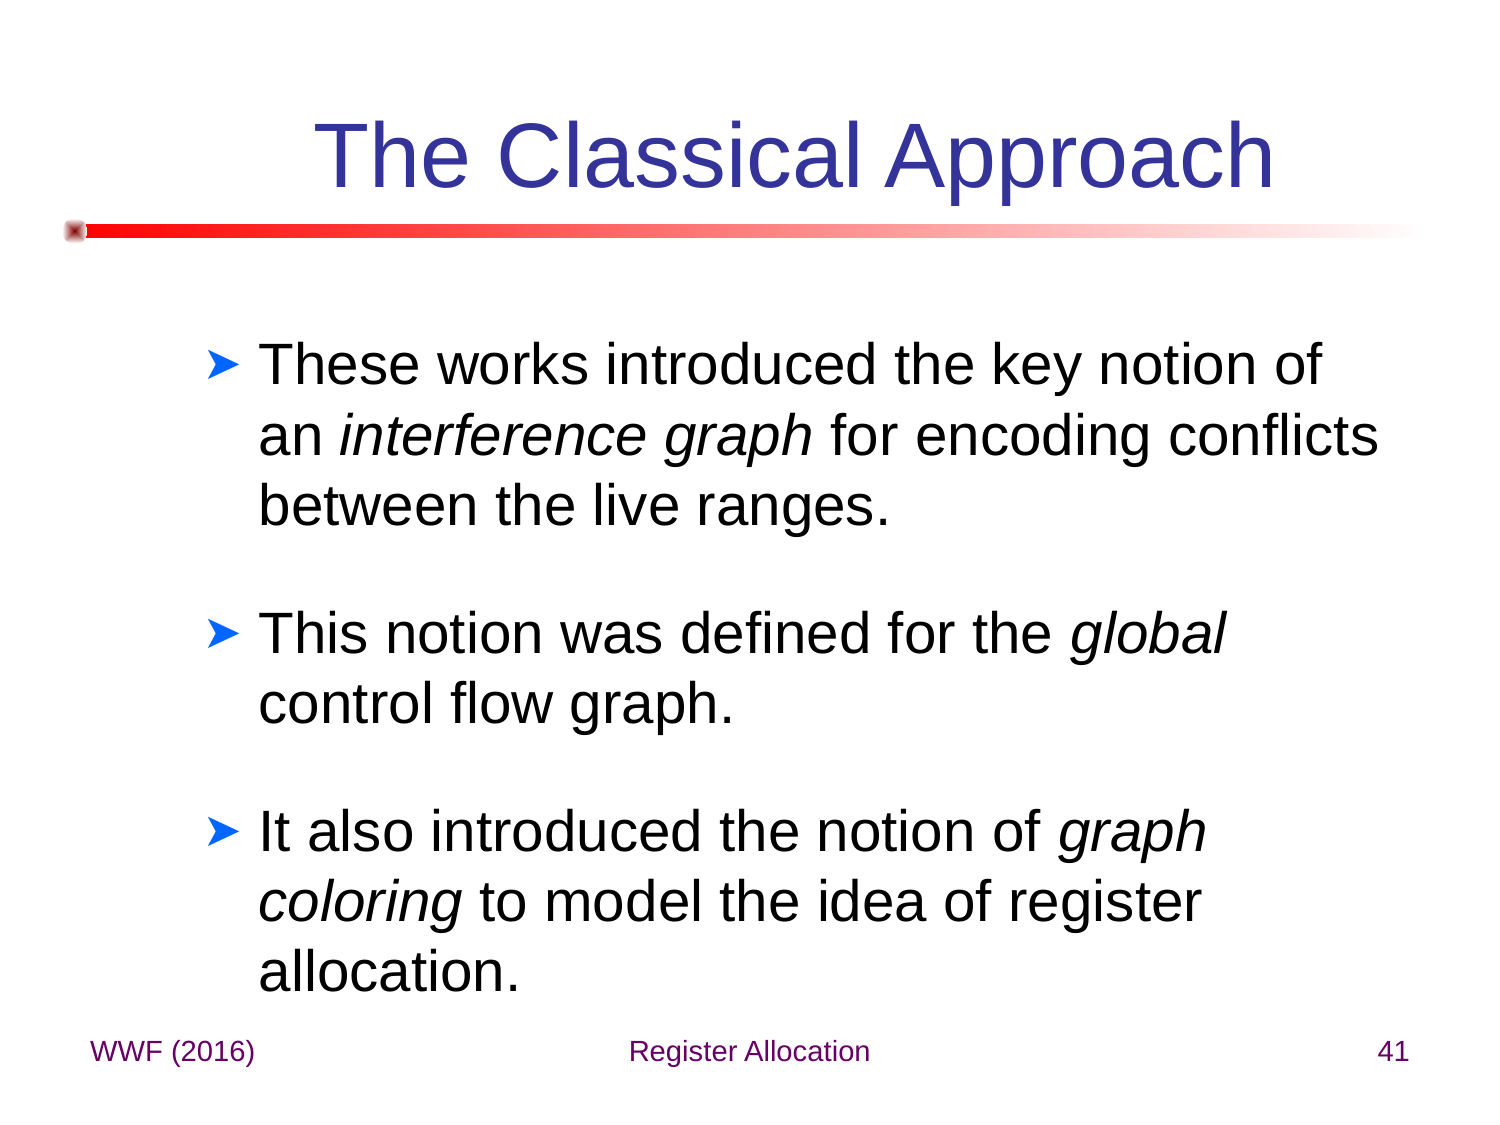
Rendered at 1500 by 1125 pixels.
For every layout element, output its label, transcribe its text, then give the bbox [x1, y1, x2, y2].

slide_number WWF (2016) [75, 1024, 425, 1103]
slide_number 41 [1074, 1024, 1425, 1103]
list These works introduced the key notion of an interference graph for encoding conflicts between the live ranges. This notion was defined for the global control flow graph. It also introduced the notion of graph coloring to model the idea of register allocation. [187, 237, 1413, 1057]
title The Classical Approach [185, 111, 1407, 191]
footer Register Allocation [512, 1057, 988, 1103]
